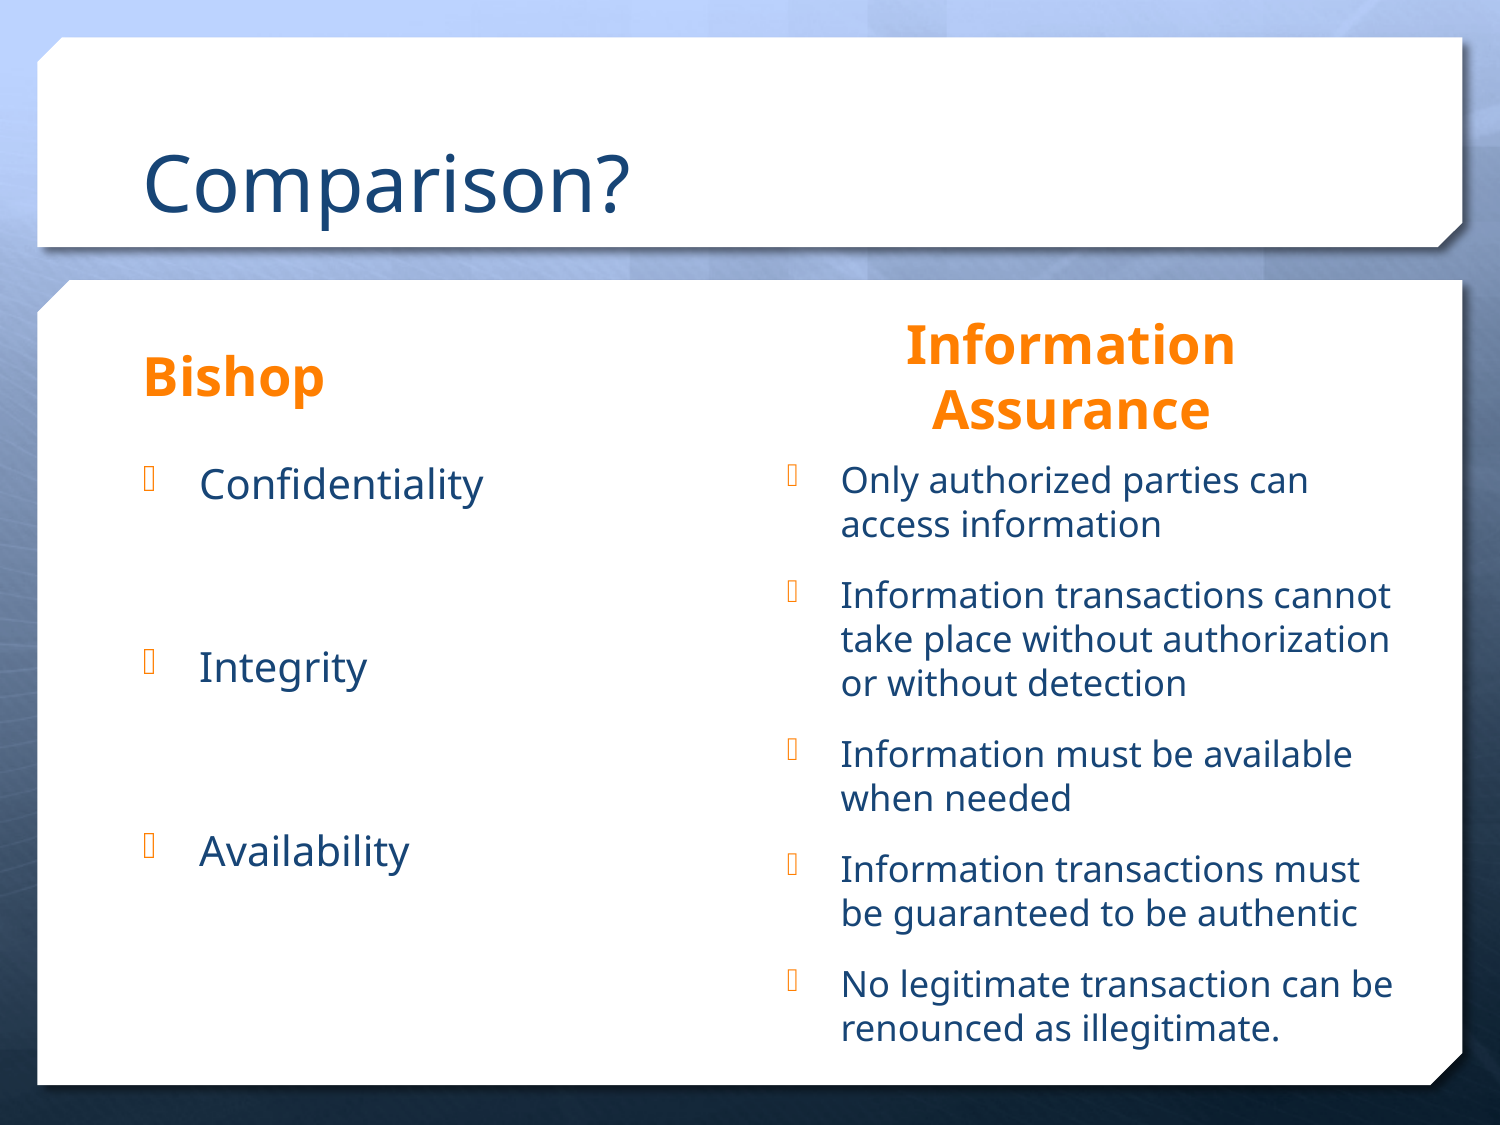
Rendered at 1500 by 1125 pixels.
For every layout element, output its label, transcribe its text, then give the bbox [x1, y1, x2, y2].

list Information Assurance [771, 303, 1372, 447]
picture [1162, 1086, 1428, 1096]
title Comparison? [127, 48, 1372, 236]
list Bishop [127, 303, 728, 447]
list Only authorized parties can access information Information transactions cannot take place without authorization or without detection Information must be available when needed Information transactions must be guaranteed to be authentic No legitimate transaction can be renounced as illegitimate. [771, 450, 1422, 1066]
list Confidentiality Integrity Availability [127, 450, 728, 978]
